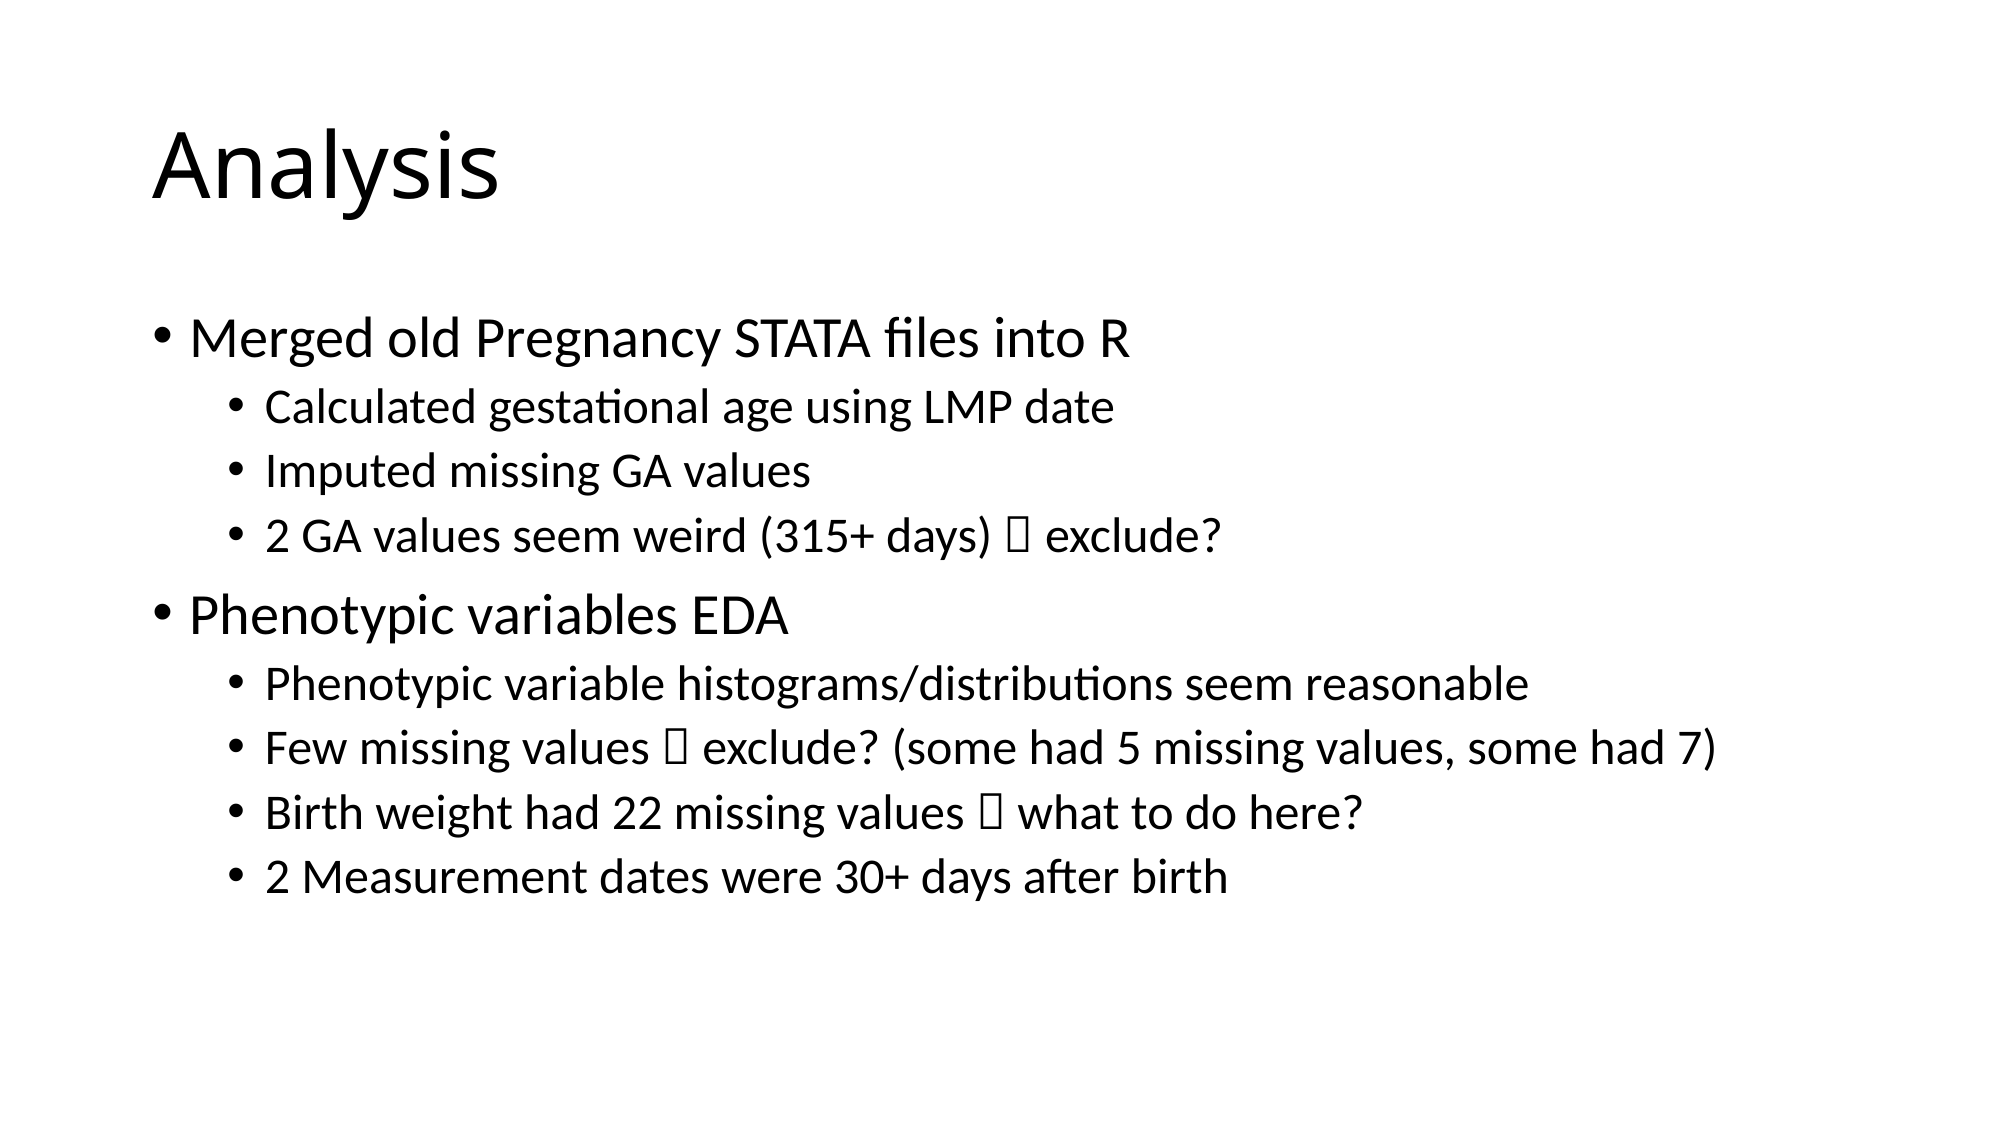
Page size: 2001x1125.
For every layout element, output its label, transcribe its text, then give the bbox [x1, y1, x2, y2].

title Analysis [137, 59, 1863, 278]
list Merged old Pregnancy STATA files into R Calculated gestational age using LMP date Imputed missing GA values 2 GA values seem weird (315+ days)  exclude? Phenotypic variables EDA Phenotypic variable histograms/distributions seem reasonable Few missing values  exclude? (some had 5 missing values, some had 7) Birth weight had 22 missing values  what to do here? 2 Measurement dates were 30+ days after birth [137, 299, 1863, 1014]
